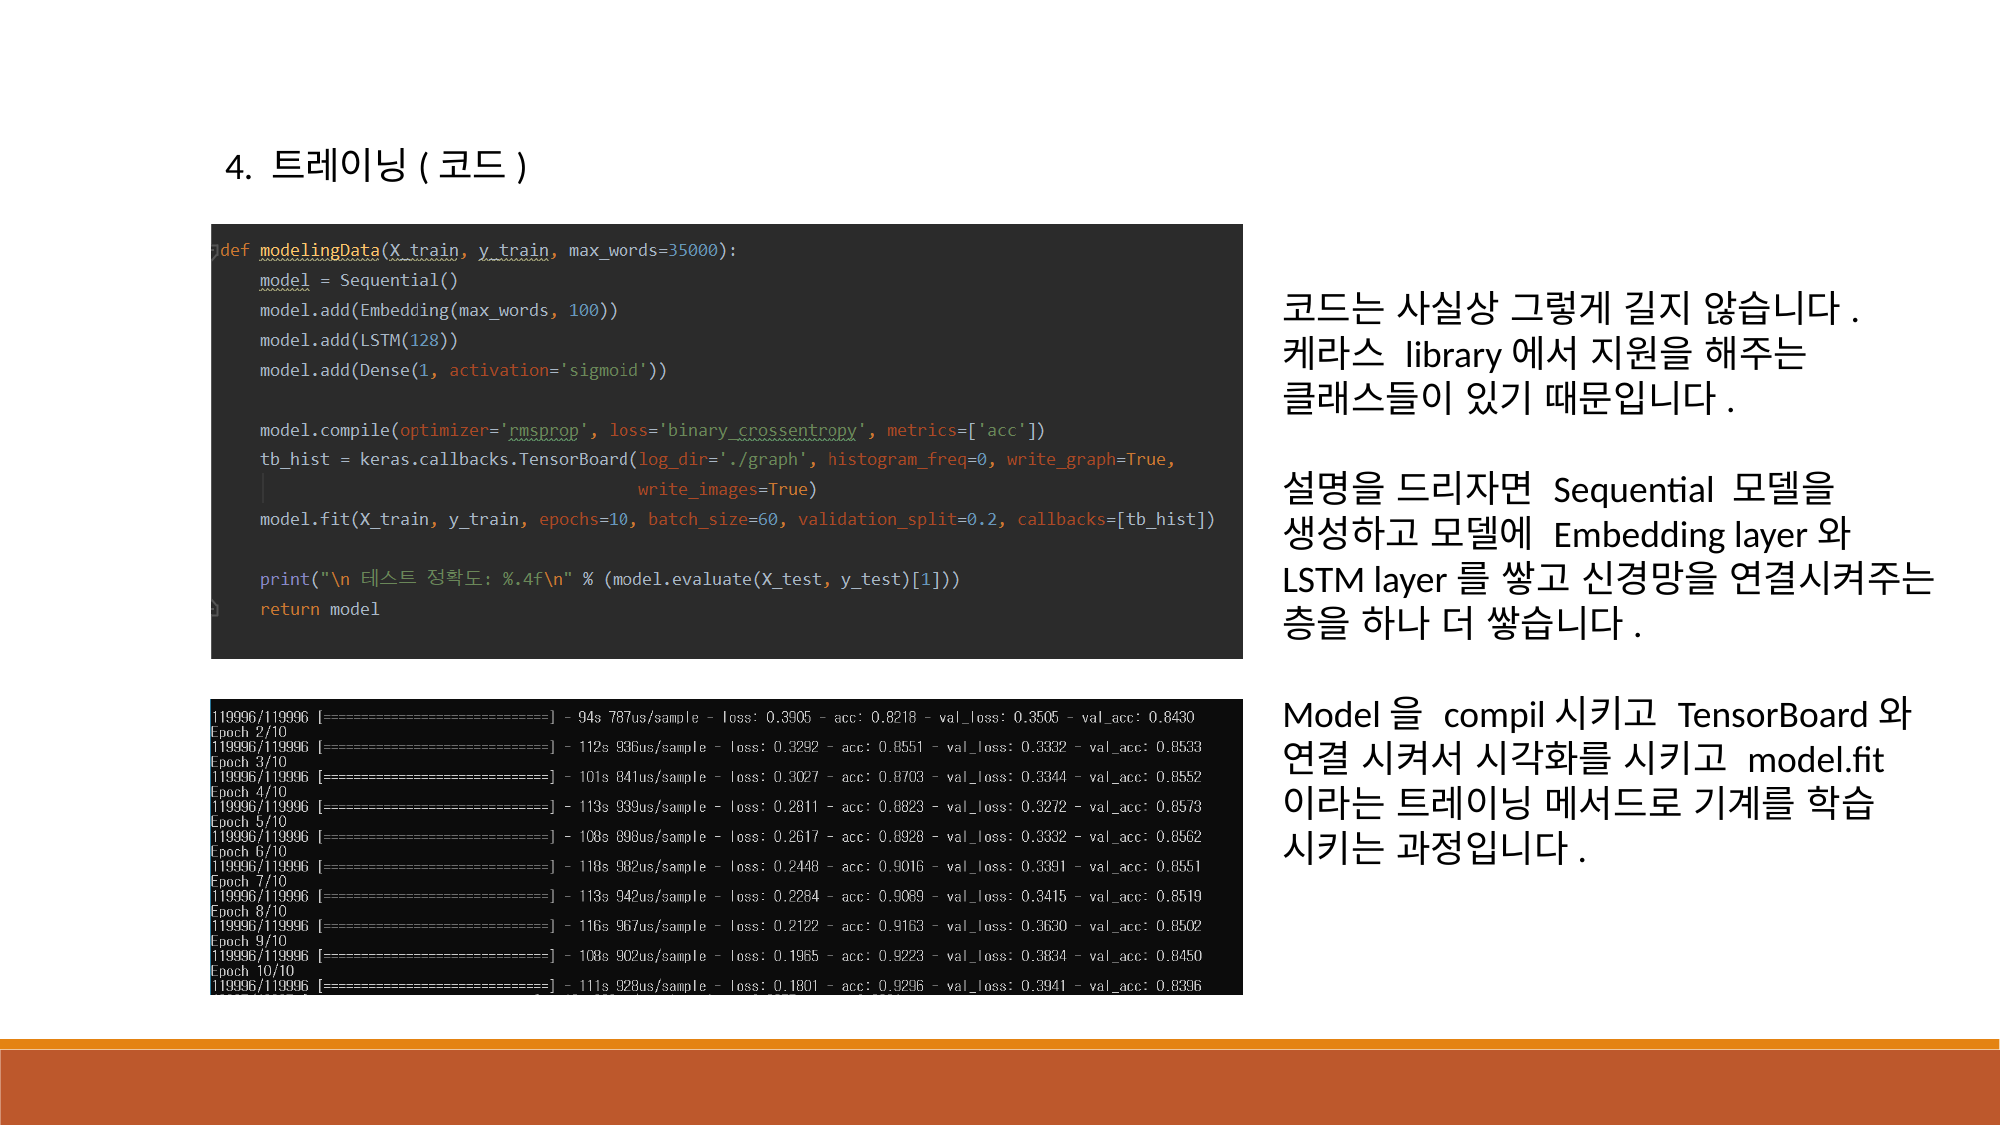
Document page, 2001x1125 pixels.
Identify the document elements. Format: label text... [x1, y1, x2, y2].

picture [211, 223, 1243, 659]
text_box 코드는 사실상 그렇게 길지 않습니다. 케라스 library에서 지원을 해주는 클래스들이 있기 때문입니다. 설명을 드리자면 Sequential 모델을 생성하고 모델에 Embedding layer와 LSTM layer를 쌓고 신경망을 연결시켜주는 층을 하나 더 쌓습니다. Model을 compil시키고 TensorBoard와 연결 시켜서 시각화를 시키고 model.fit이라는 트레이닝 메서드로 기계를 학습 시키는 과정입니다. [1267, 277, 1955, 877]
text_box 4. 트레이닝(코드) [210, 134, 792, 195]
picture [209, 698, 1243, 996]
